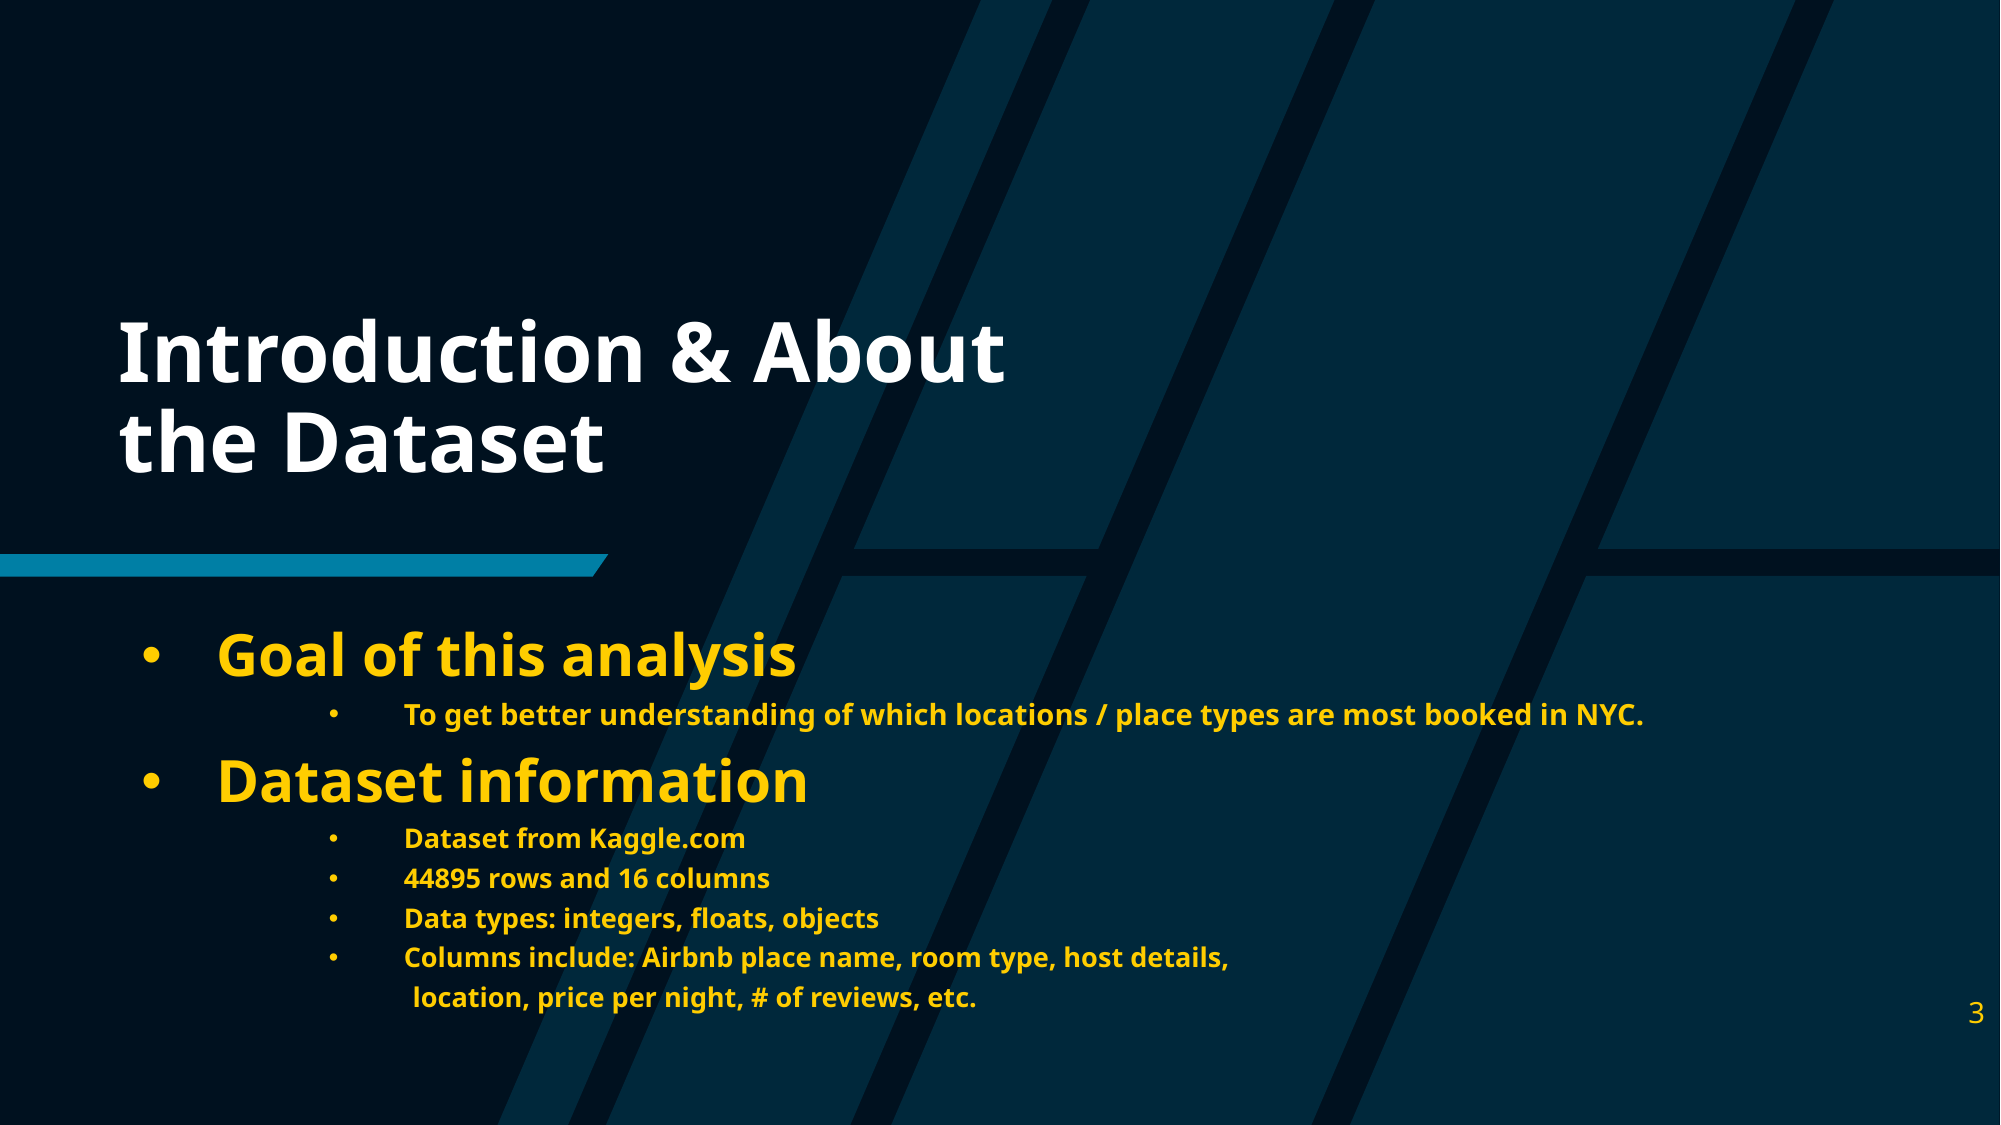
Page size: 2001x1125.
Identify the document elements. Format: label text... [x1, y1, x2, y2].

slide_number 3 [1909, 984, 2000, 1045]
title Introduction & About the Dataset [103, 253, 1829, 548]
subtitle Goal of this analysis To get better understanding of which locations / place types are most booked in NYC. Dataset information Dataset from Kaggle.com 44895 rows and 16 columns Data types: integers, floats, objects Columns include: Airbnb place name, room type, host details, location, price per night, # of reviews, etc. [126, 619, 1782, 1069]
